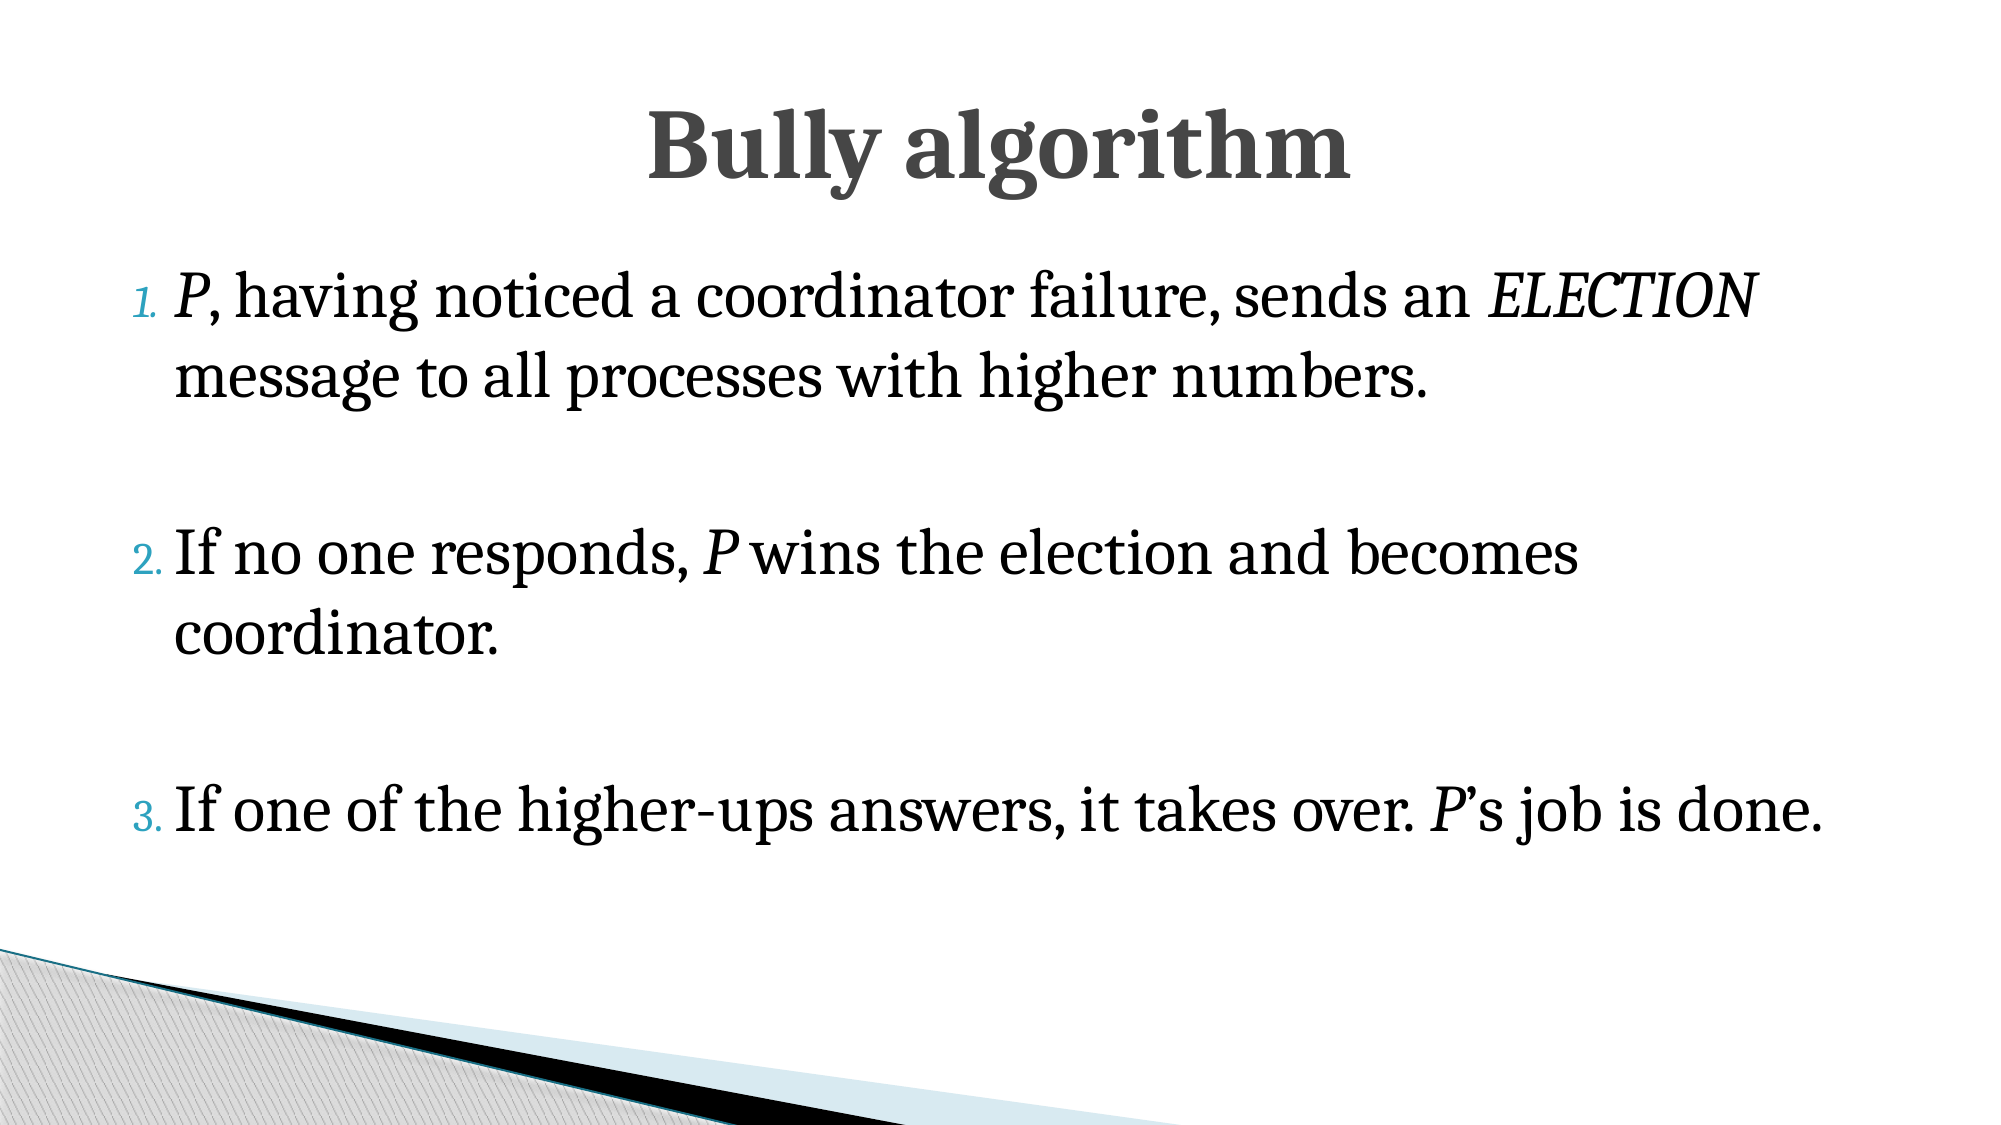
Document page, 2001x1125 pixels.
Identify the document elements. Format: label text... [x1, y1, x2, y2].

list P, having noticed a coordinator failure, sends an ELECTION message to all processes with higher numbers. If no one responds, P wins the election and becomes coordinator. If one of the higher-ups answers, it takes over. P’s job is done. [99, 242, 1900, 986]
title Bully algorithm [99, 45, 1900, 233]
